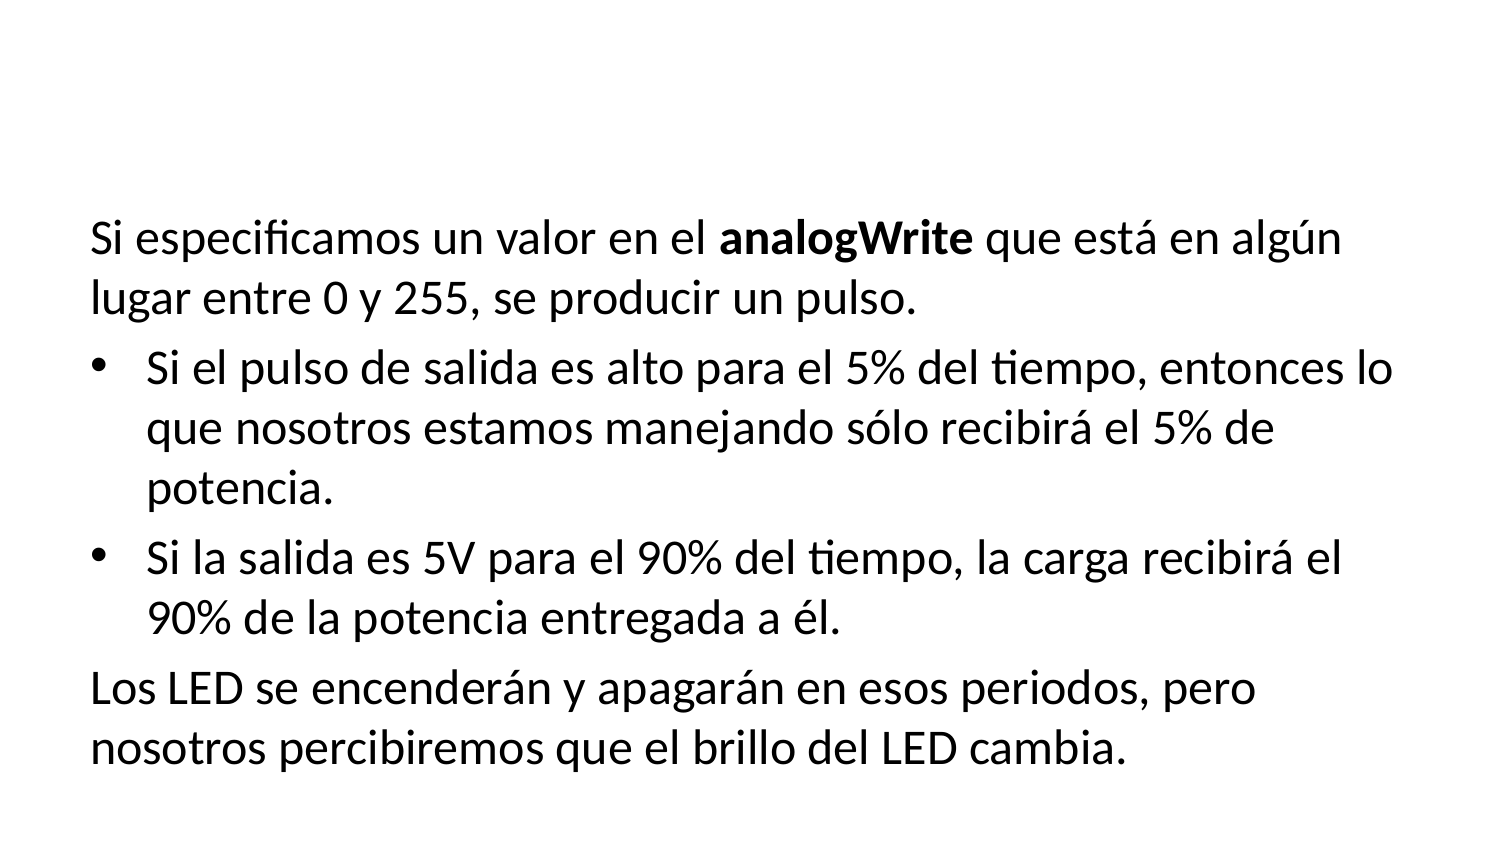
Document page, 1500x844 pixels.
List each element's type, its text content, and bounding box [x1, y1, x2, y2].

list Si especificamos un valor en el analogWrite que está en algún lugar entre 0 y 255, se producir un pulso. Si el pulso de salida es alto para el 5% del tiempo, entonces lo que nosotros estamos manejando sólo recibirá el 5% de potencia. Si la salida es 5V para el 90% del tiempo, la carga recibirá el 90% de la potencia entregada a él. Los LED se encenderán y apagarán en esos periodos, pero nosotros percibiremos que el brillo del LED cambia. [75, 196, 1425, 754]
